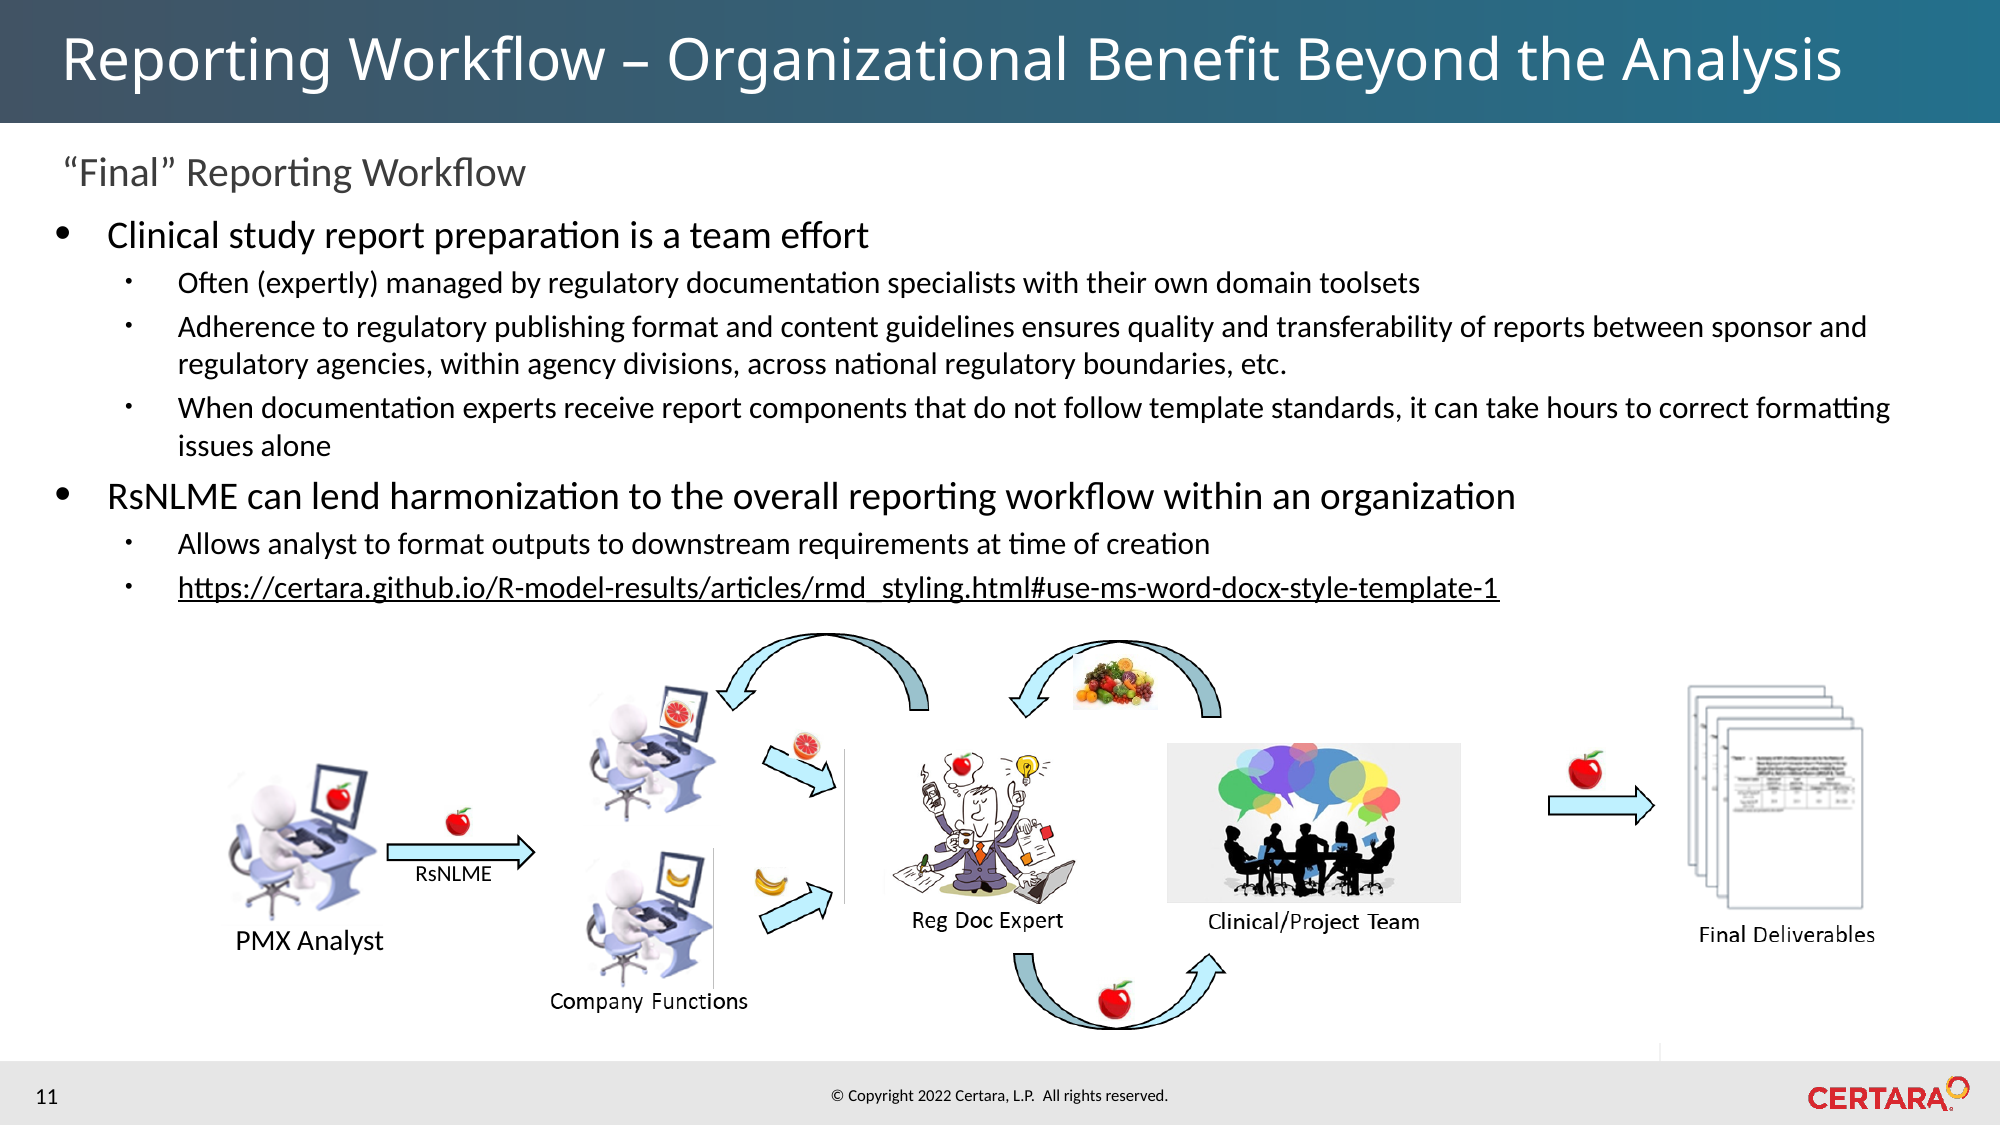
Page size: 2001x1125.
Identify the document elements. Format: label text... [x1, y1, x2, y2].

title Reporting Workflow – Organizational Benefit Beyond the Analysis [46, 22, 2000, 112]
picture [444, 805, 473, 837]
text_box [386, 834, 534, 871]
text_box PMX Analyst [220, 914, 400, 964]
list Clinical study report preparation is a team effort Often (expertly) managed by regulatory documentation specialists with their own domain toolsets Adherence to regulatory publishing format and content guidelines ensures quality and transferability of reports between sponsor and regulatory agencies, within agency divisions, across national regulatory boundaries, etc. When documentation experts receive report components that do not follow template standards, it can take hours to correct formatting issues alone RsNLME can lend harmonization to the overall reporting workflow within an organization Allows analyst to format outputs to downstream requirements at time of creation https://certara.github.io/R-model-results/articles/rmd_styling.html#use-ms-word-docx-style-template-1 [39, 201, 1945, 615]
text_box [534, 633, 1891, 1031]
text_box RsNLME [400, 850, 508, 894]
picture [221, 758, 383, 926]
list “Final” Reporting Workflow [46, 137, 2000, 213]
picture [1793, 1072, 1987, 1117]
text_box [0, 1061, 2000, 1125]
